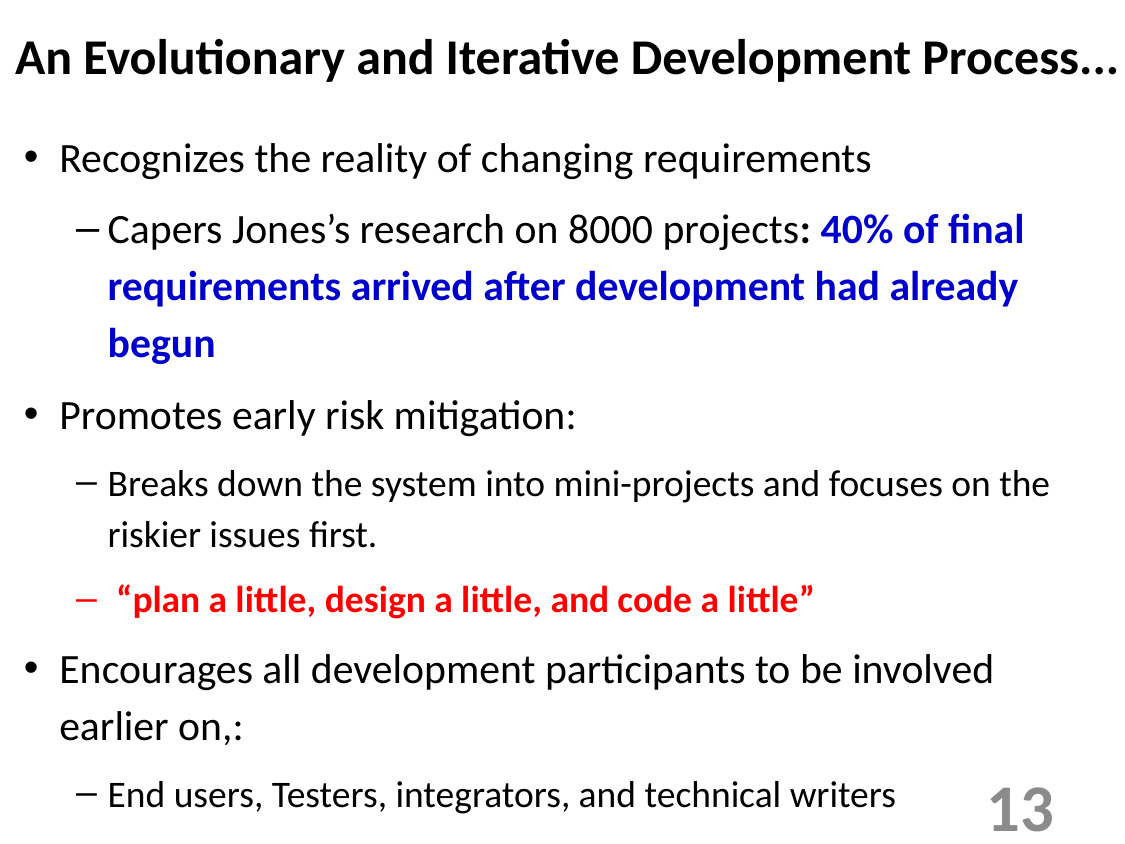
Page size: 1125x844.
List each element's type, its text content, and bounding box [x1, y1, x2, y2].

list Recognizes the reality of changing requirements Capers Jones’s research on 8000 projects: 40% of final requirements arrived after development had already begun Promotes early risk mitigation: Breaks down the system into mini-projects and focuses on the riskier issues first. “plan a little, design a little, and code a little” Encourages all development participants to be involved earlier on,: End users, Testers, integrators, and technical writers [0, 116, 1125, 782]
slide_number 13 [806, 782, 1069, 827]
title An Evolutionary and Iterative Development Process... [0, 0, 1125, 110]
